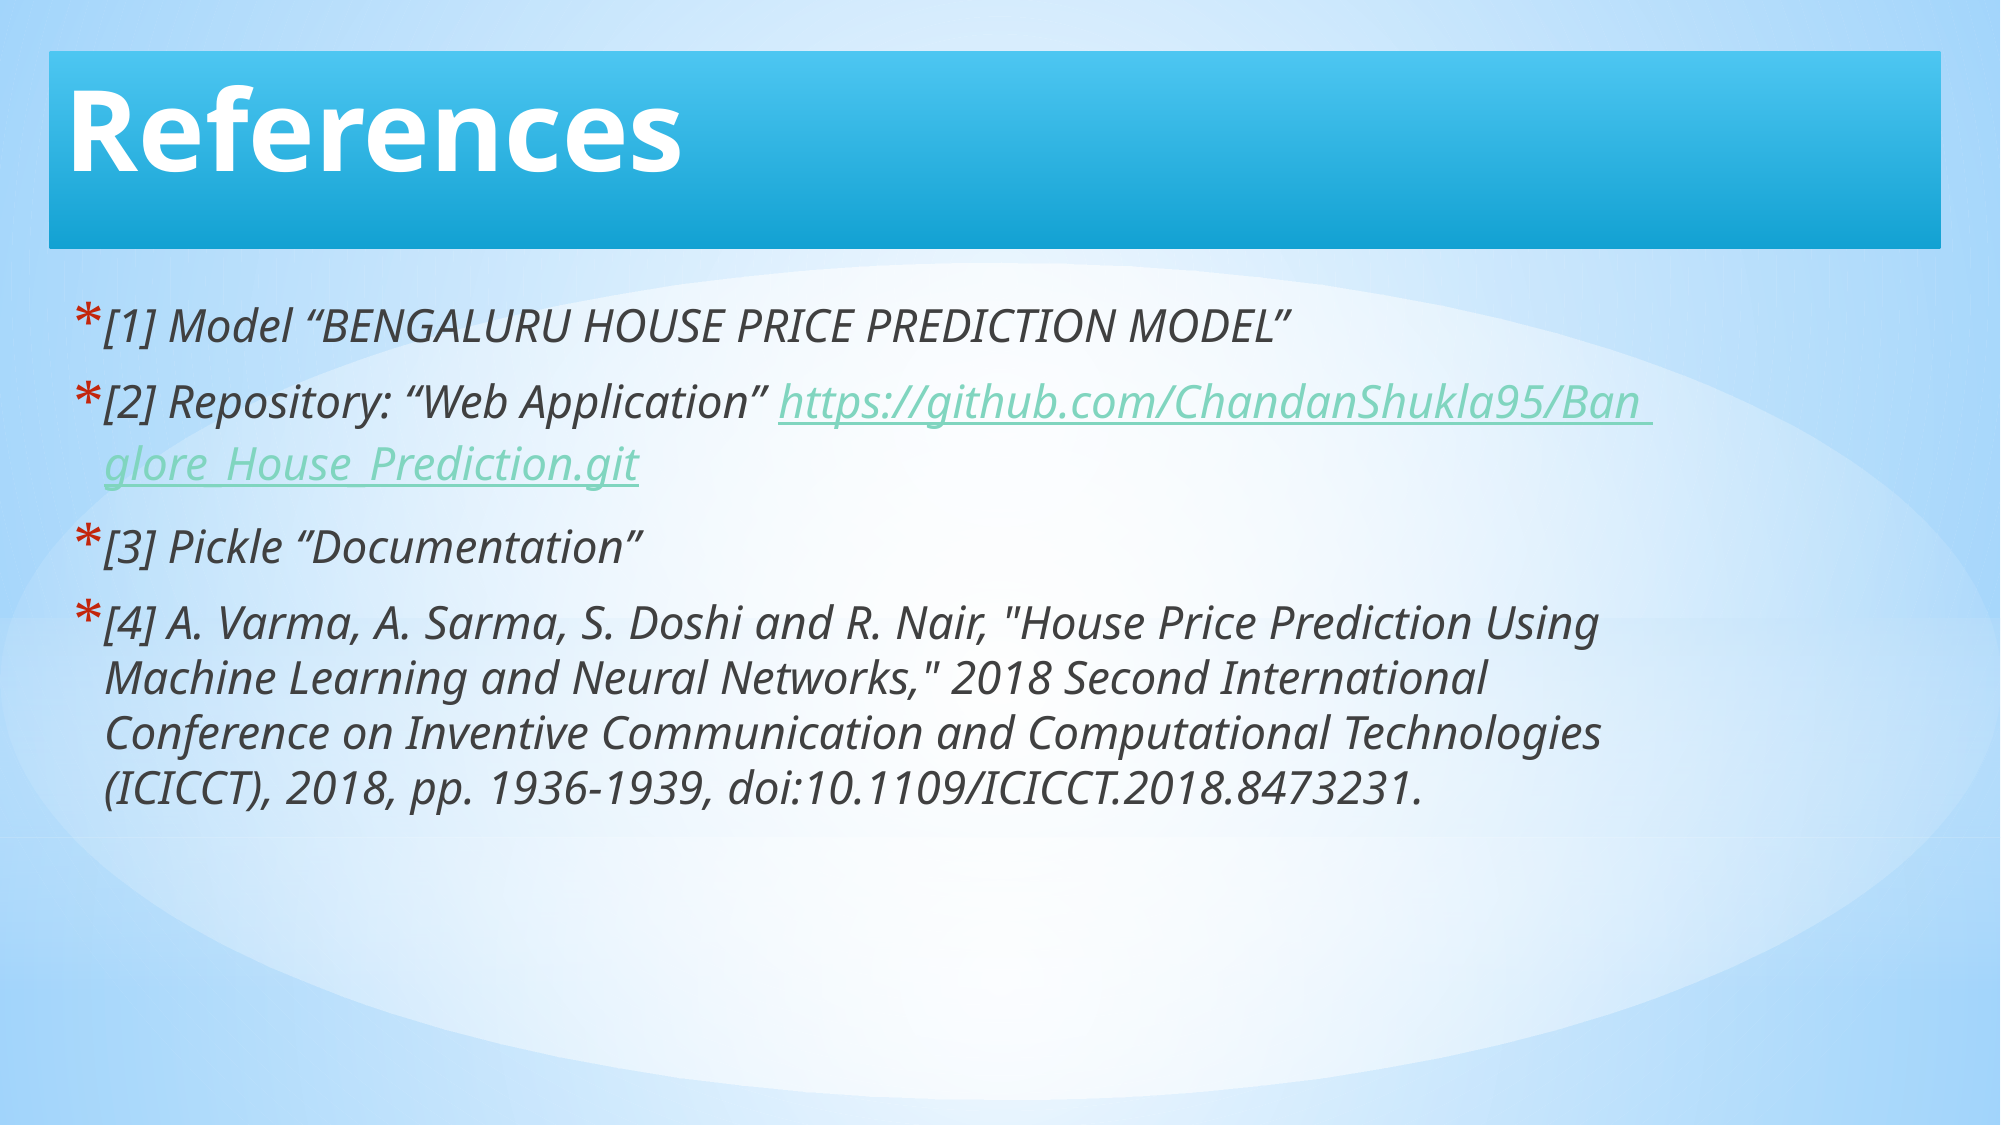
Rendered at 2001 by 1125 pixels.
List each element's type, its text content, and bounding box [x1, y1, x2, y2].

title References [49, 51, 1941, 249]
list [1] Model “BENGALURU HOUSE PRICE PREDICTION MODEL” [2] Repository: “Web Application” https://github.com/ChandanShukla95/Ban glore_House_Prediction.git [3] Pickle ‘’Documentation’’ [4] A. Varma, A. Sarma, S. Doshi and R. Nair, "House Price Prediction Using Machine Learning and Neural Networks," 2018 Second International Conference on Inventive Communication and Computational Technologies (ICICCT), 2018, pp. 1936-1939, doi:10.1109/ICICCT.2018.8473231. [51, 289, 1697, 807]
